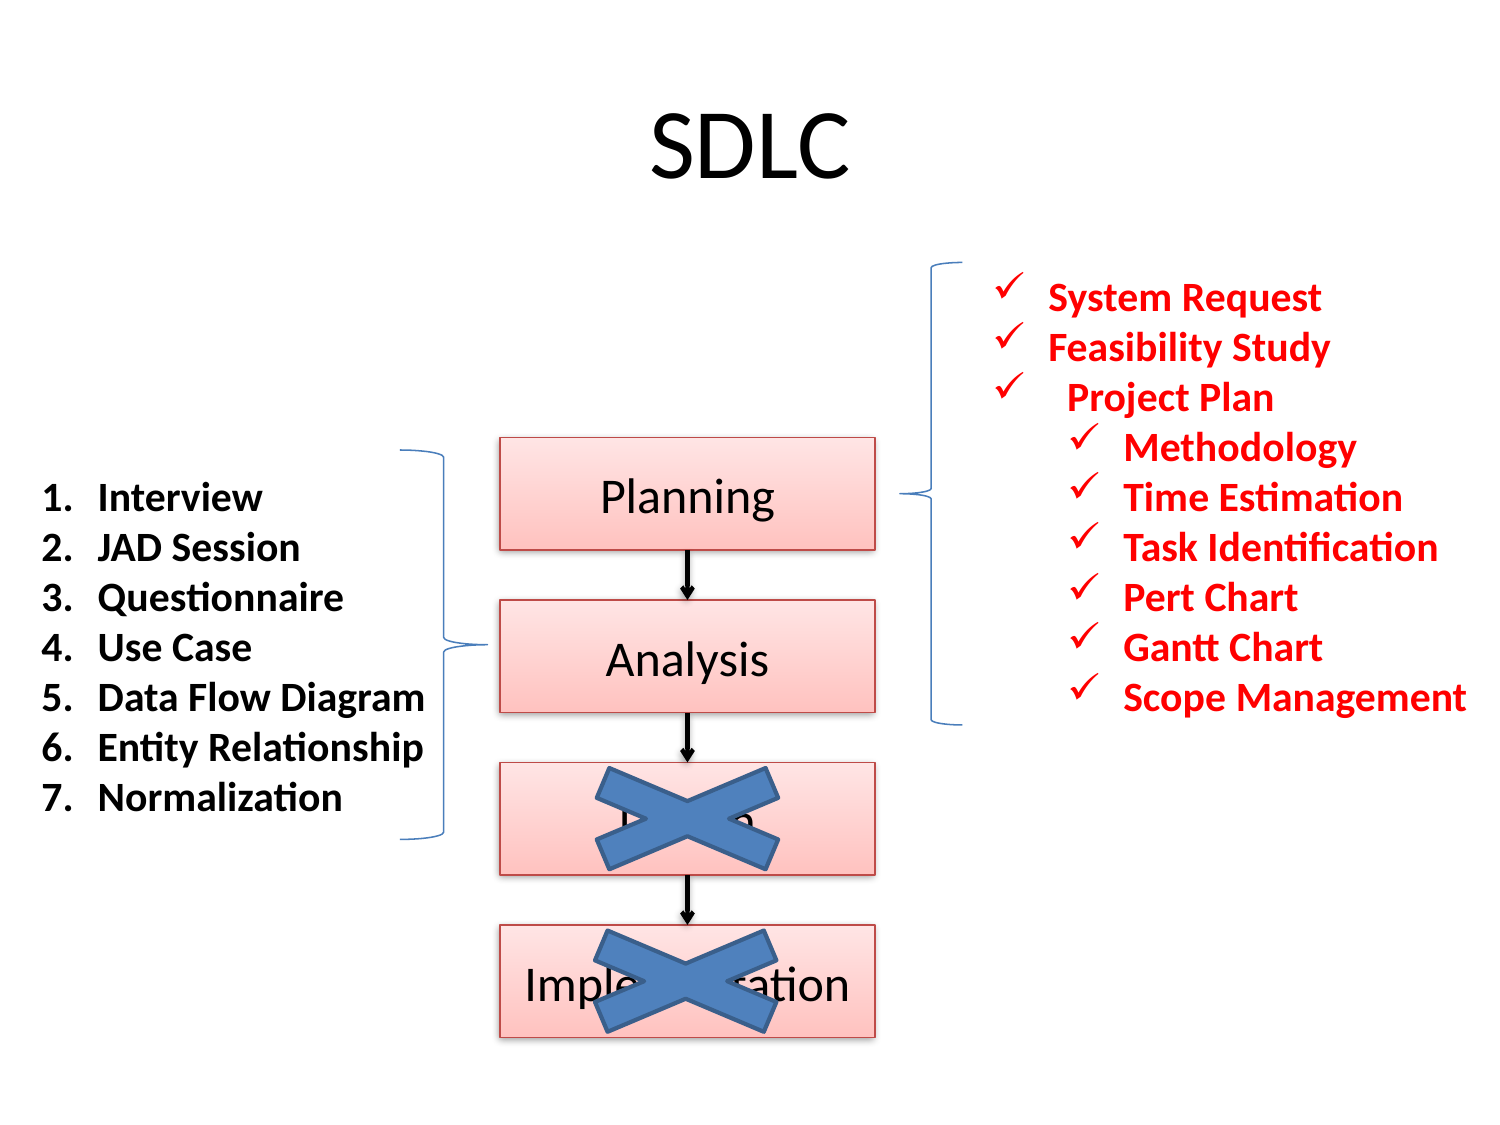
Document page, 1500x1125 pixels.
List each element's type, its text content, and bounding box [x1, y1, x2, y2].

text_box Implementation [499, 924, 876, 1038]
text_box Design [499, 762, 876, 876]
text_box [593, 928, 779, 1034]
text_box Interview JAD Session Questionnaire Use Case Data Flow Diagram Entity Relationship Normalization [26, 462, 399, 828]
text_box [594, 766, 781, 872]
text_box [899, 261, 963, 726]
text_box Planning [499, 437, 876, 551]
title SDLC [75, 45, 1425, 233]
text_box [399, 449, 489, 841]
text_box Analysis [499, 599, 876, 713]
text_box System Request Feasibility Study Project Plan Methodology Time Estimation Task Identification Pert Chart Gantt Chart Scope Management [977, 262, 1483, 728]
list [75, 262, 1425, 1005]
